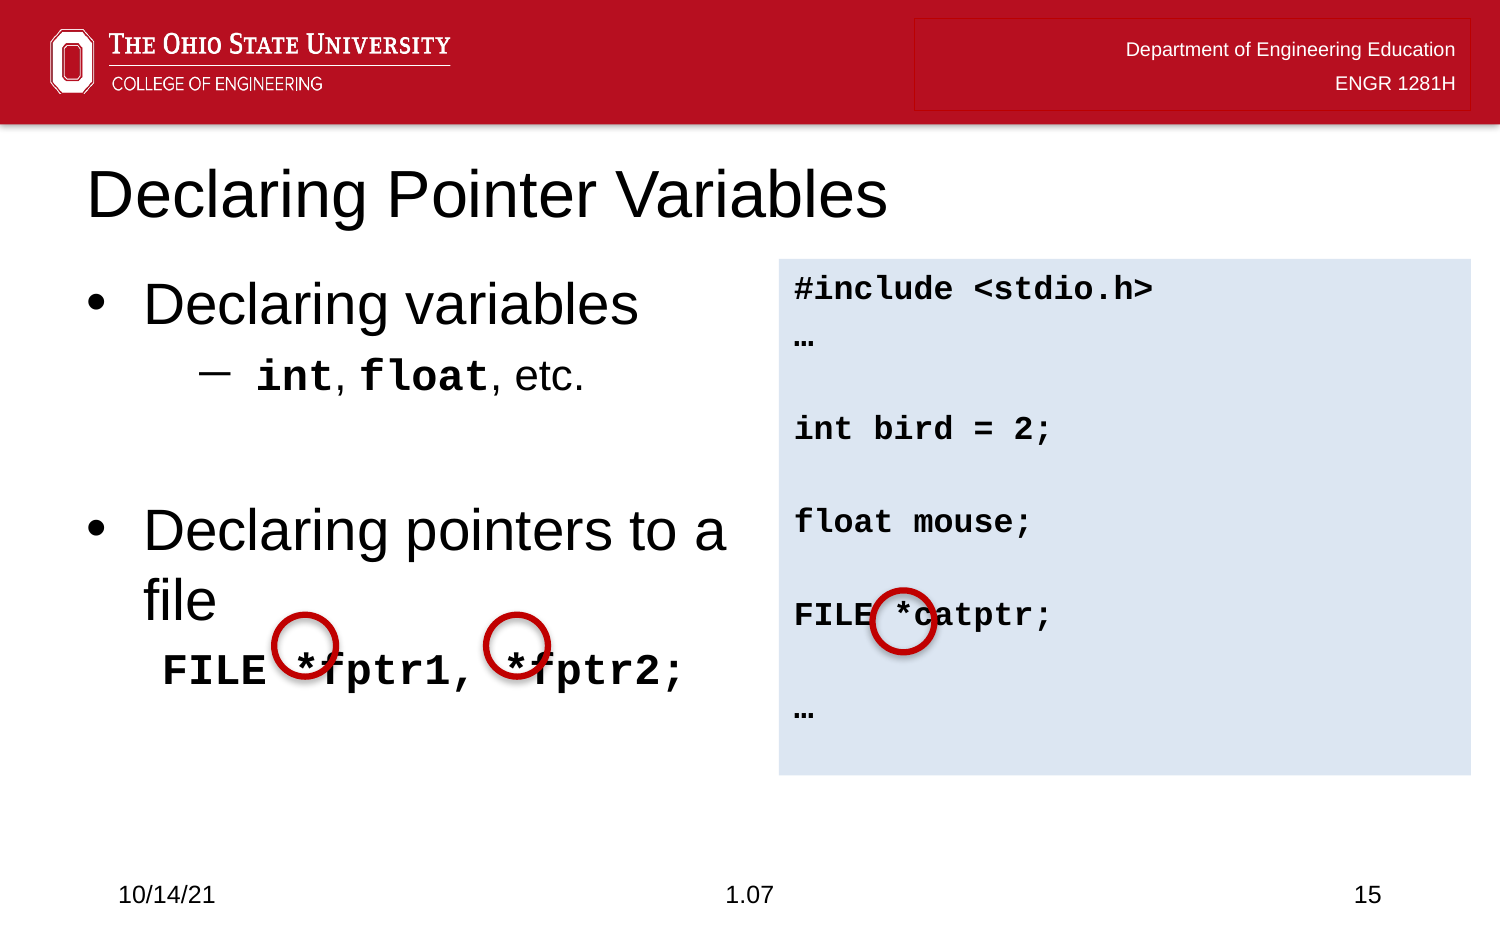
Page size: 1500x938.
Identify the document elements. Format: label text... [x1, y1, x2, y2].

footer 1.07 [496, 868, 1004, 919]
title Declaring Pointer Variables [72, 143, 1433, 251]
list Declaring variables int, float, etc. Declaring pointers to a file FILE *fptr1, *fptr2; [72, 258, 765, 869]
text_box [273, 613, 337, 678]
text_box [871, 589, 936, 654]
text_box [485, 613, 549, 678]
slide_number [103, 868, 441, 919]
text_box #include <stdio.h> … int bird = 2; float mouse; FILE *catptr; … [778, 258, 1471, 776]
slide_number 15 [1059, 868, 1397, 919]
